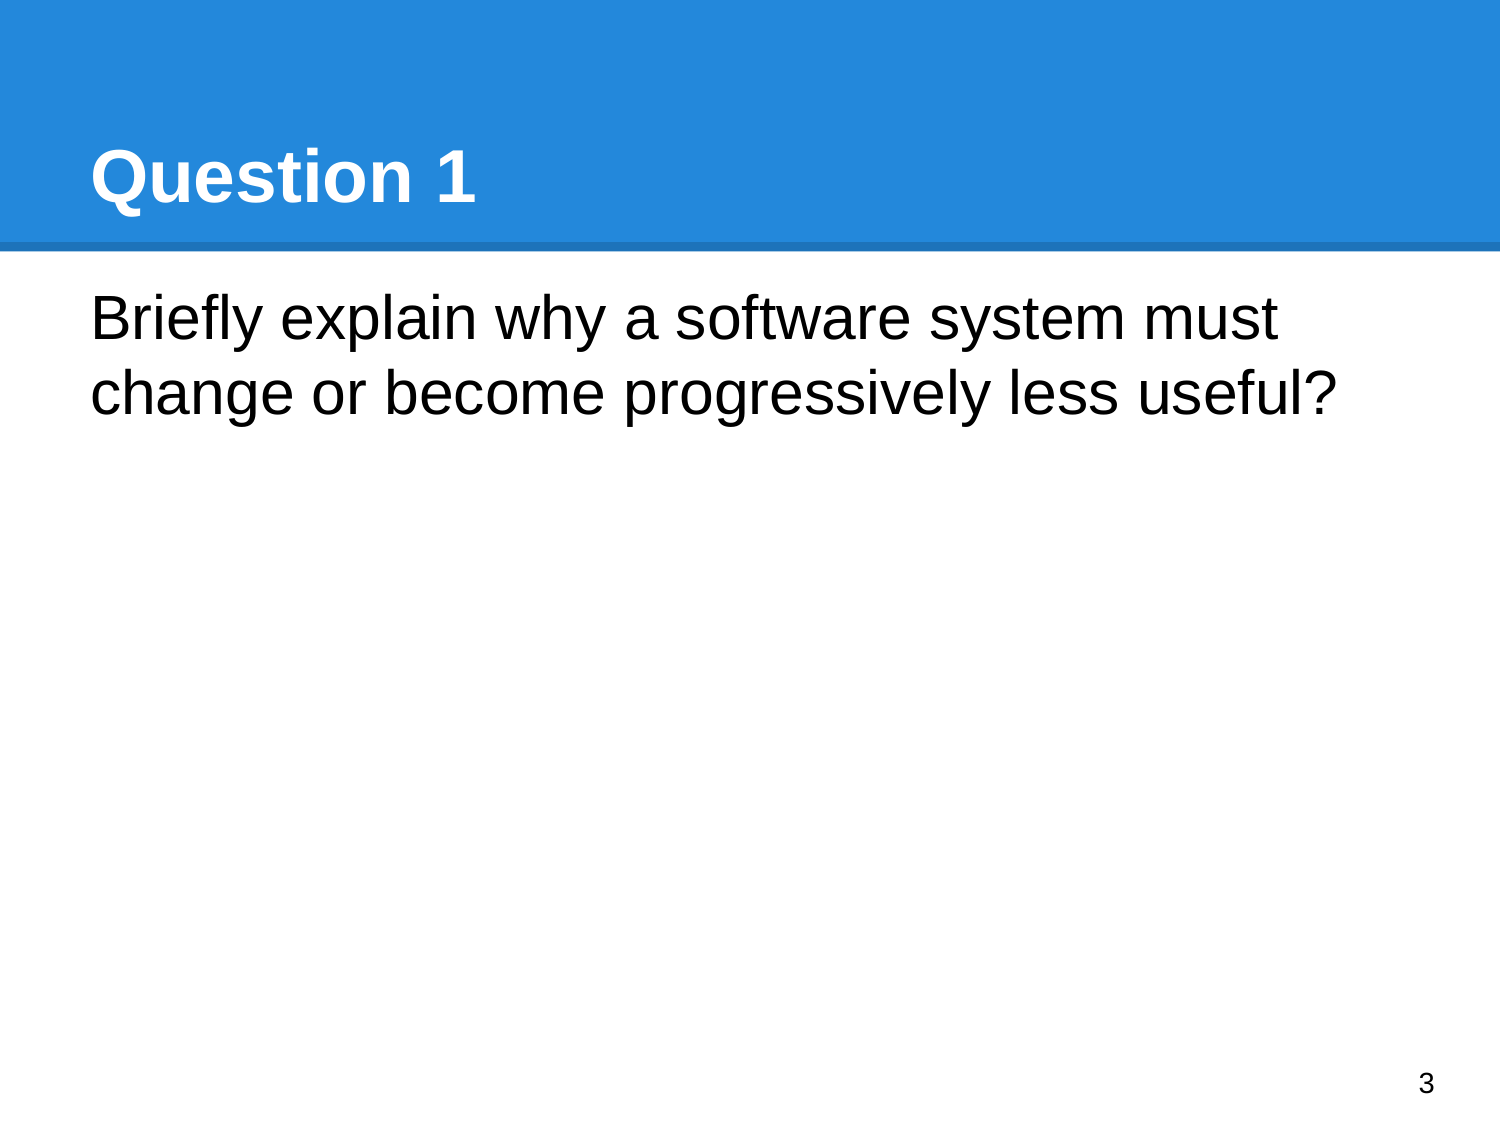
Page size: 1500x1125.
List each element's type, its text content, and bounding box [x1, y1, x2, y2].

slide_number ‹#› [1403, 1038, 1494, 1125]
list Briefly explain why a software system must change or become progressively less useful? [75, 262, 1425, 1078]
title Question 1 [75, 45, 1425, 233]
